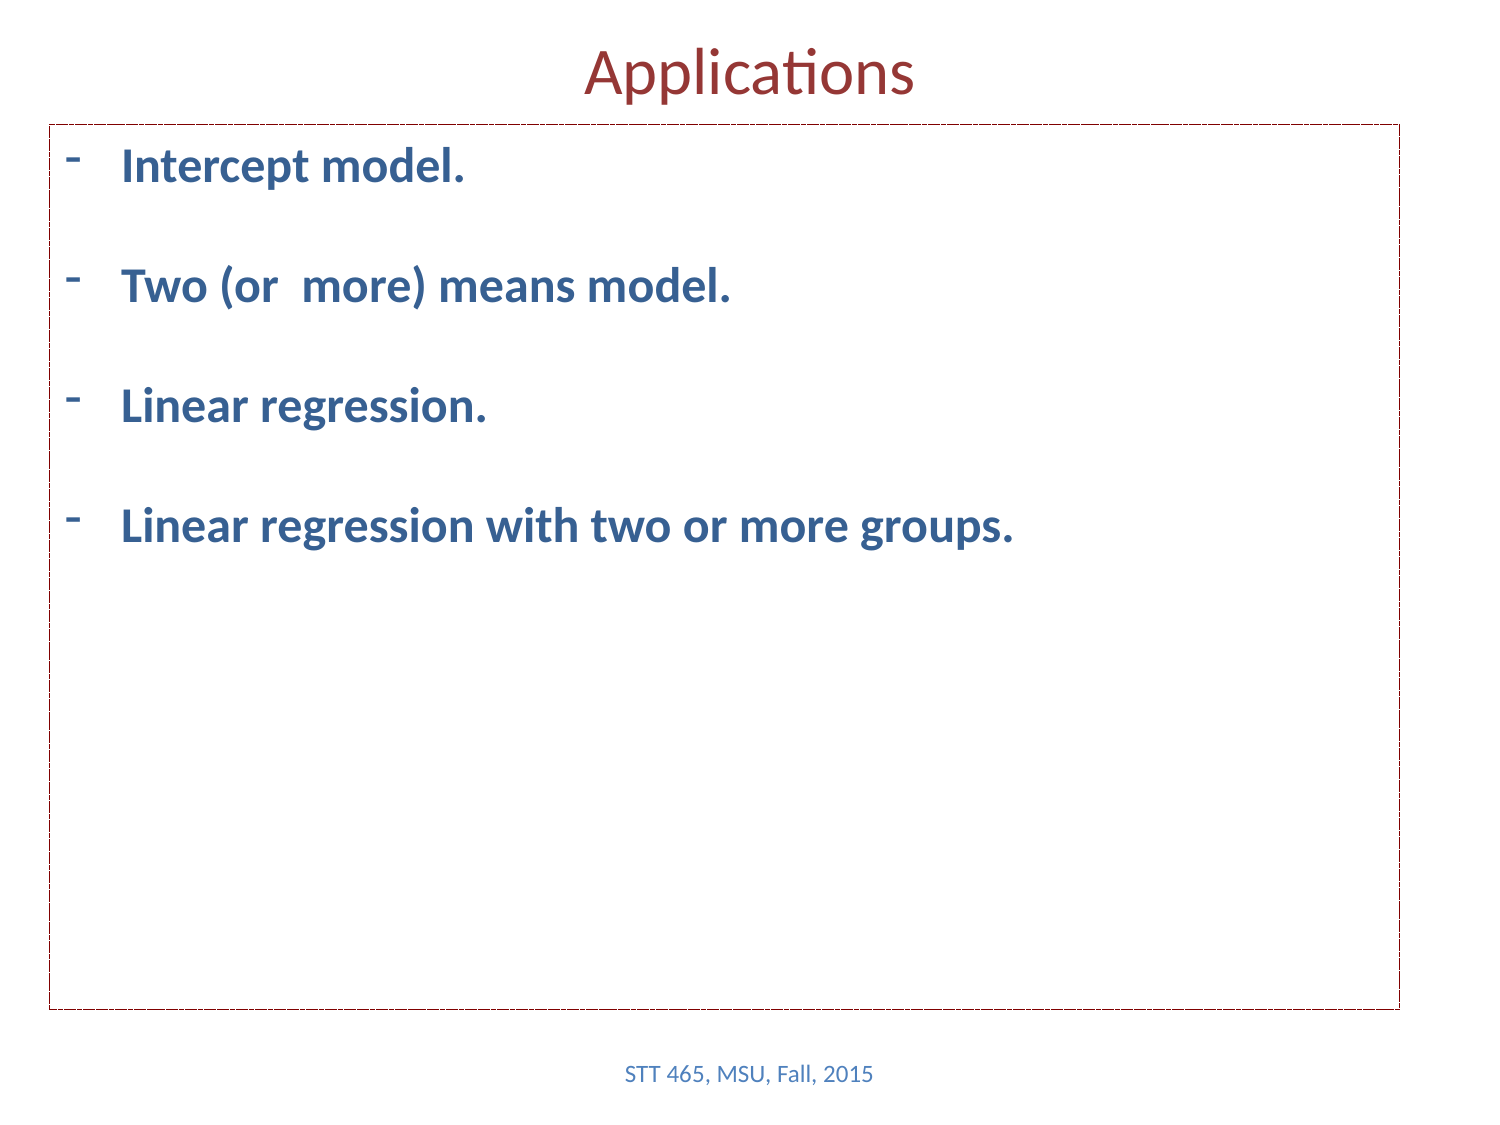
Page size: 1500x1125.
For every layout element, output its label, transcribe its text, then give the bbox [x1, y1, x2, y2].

footer STT 465, MSU, Fall, 2015 [512, 1042, 988, 1103]
title Applications [62, 5, 1438, 131]
text_box Intercept model. Two (or more) means model. Linear regression. Linear regression with two or more groups. [49, 124, 1400, 1010]
